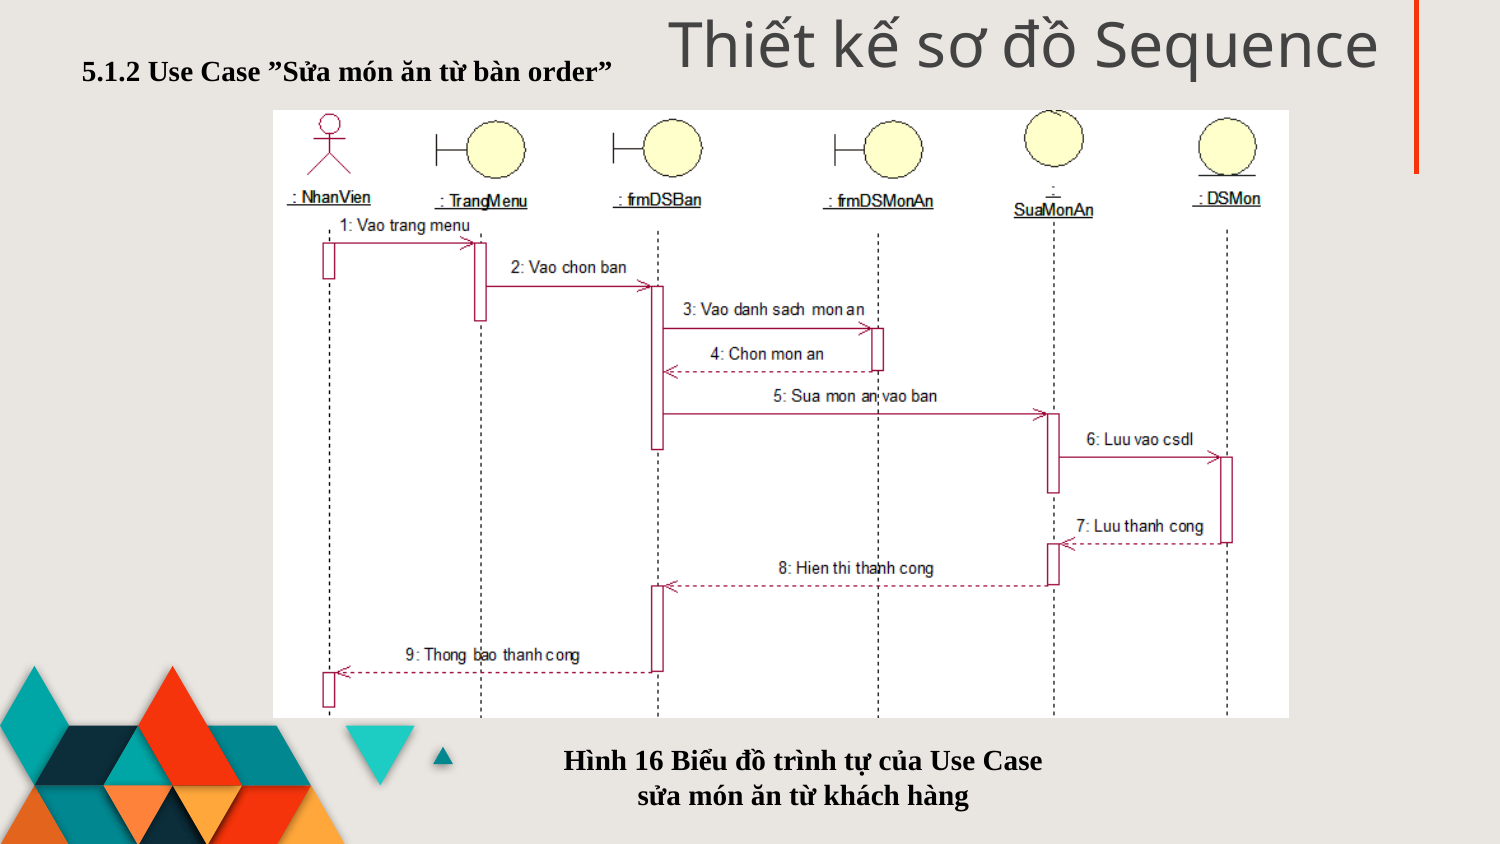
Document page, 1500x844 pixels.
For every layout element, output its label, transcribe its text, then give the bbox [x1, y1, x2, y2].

text_box Hình 16 Biểu đồ trình tự của Use Case sửa món ăn từ khách hàng [545, 734, 1062, 819]
text_box 5.1.2 Use Case ”Sửa món ăn từ bàn order” [67, 45, 640, 130]
title Thiết kế sơ đồ Sequence [67, 0, 1396, 95]
picture [272, 110, 1289, 719]
